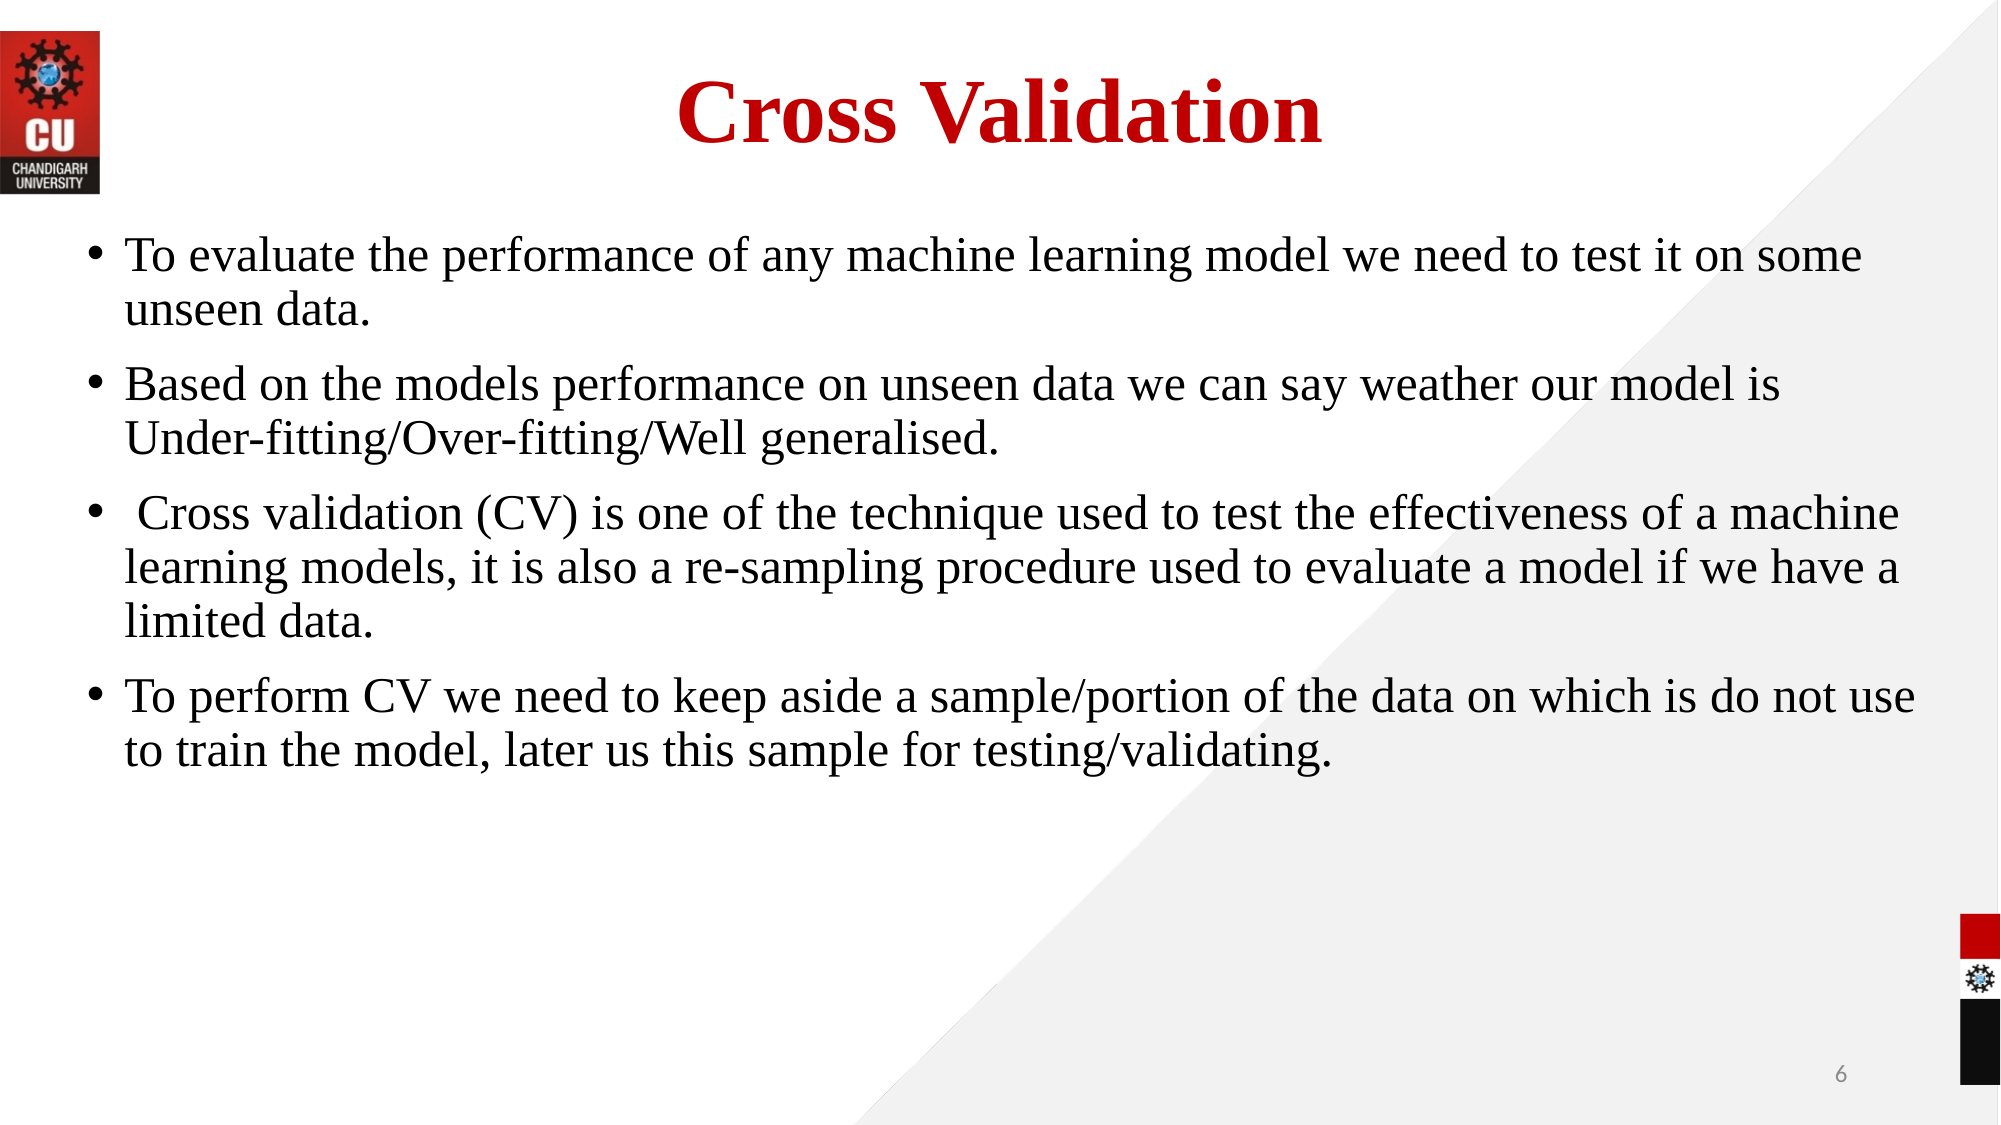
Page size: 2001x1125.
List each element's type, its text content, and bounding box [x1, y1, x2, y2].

title Cross Validation [137, 3, 1863, 221]
list To evaluate the performance of any machine learning model we need to test it on some unseen data. Based on the models performance on unseen data we can say weather our model is Under-fitting/Over-fitting/Well generalised. Cross validation (CV) is one of the technique used to test the effectiveness of a machine learning models, it is also a re-sampling procedure used to evaluate a model if we have a limited data. To perform CV we need to keep aside a sample/portion of the data on which is do not use to train the model, later us this sample for testing/validating. [71, 221, 1937, 1122]
slide_number 6 [1412, 1042, 1863, 1103]
picture [0, 0, 2001, 1125]
